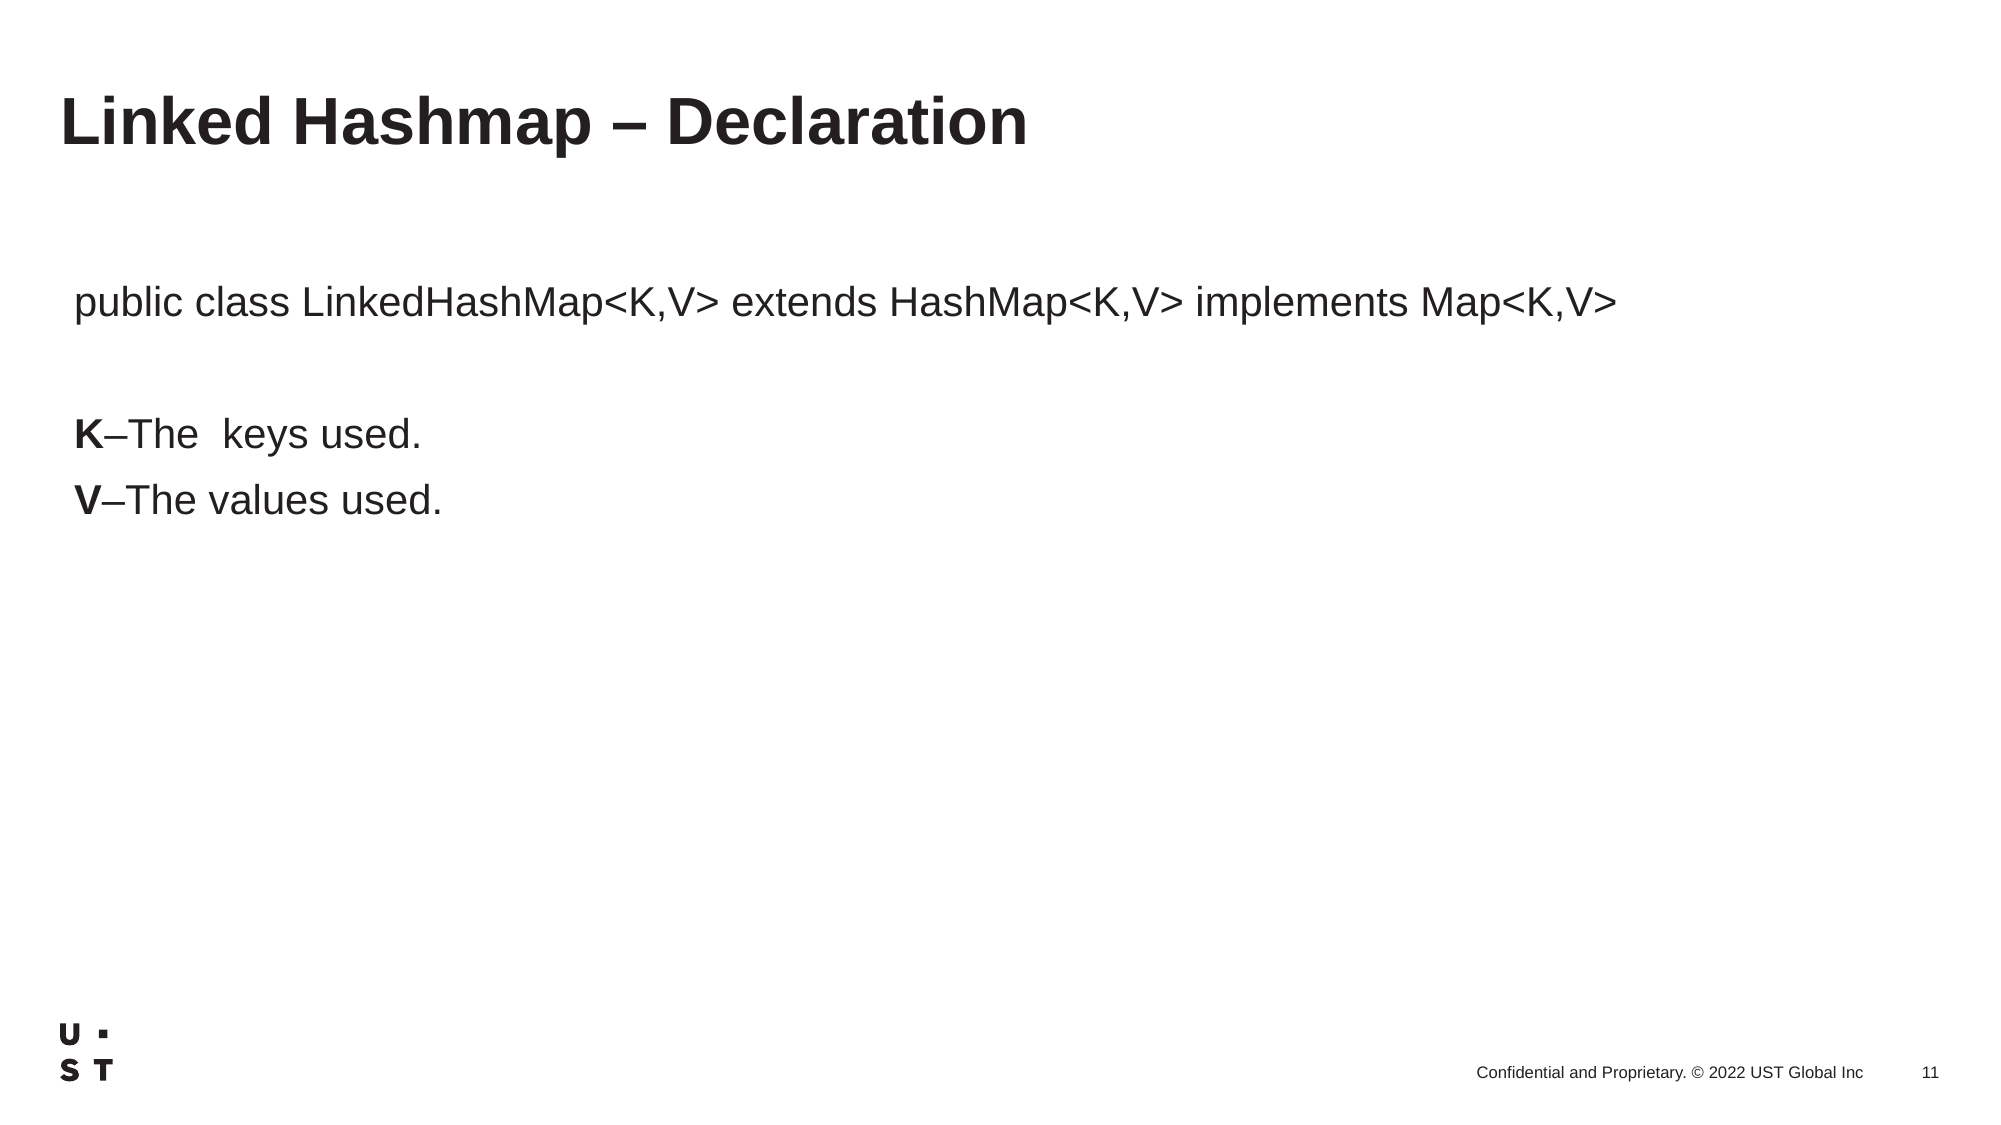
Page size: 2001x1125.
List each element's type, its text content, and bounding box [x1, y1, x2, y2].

text_box public class LinkedHashMap<K,V> extends HashMap<K,V> implements Map<K,V> K–The keys used. V–The values used. [59, 273, 1636, 646]
title Linked Hashmap – Declaration [60, 87, 1940, 238]
